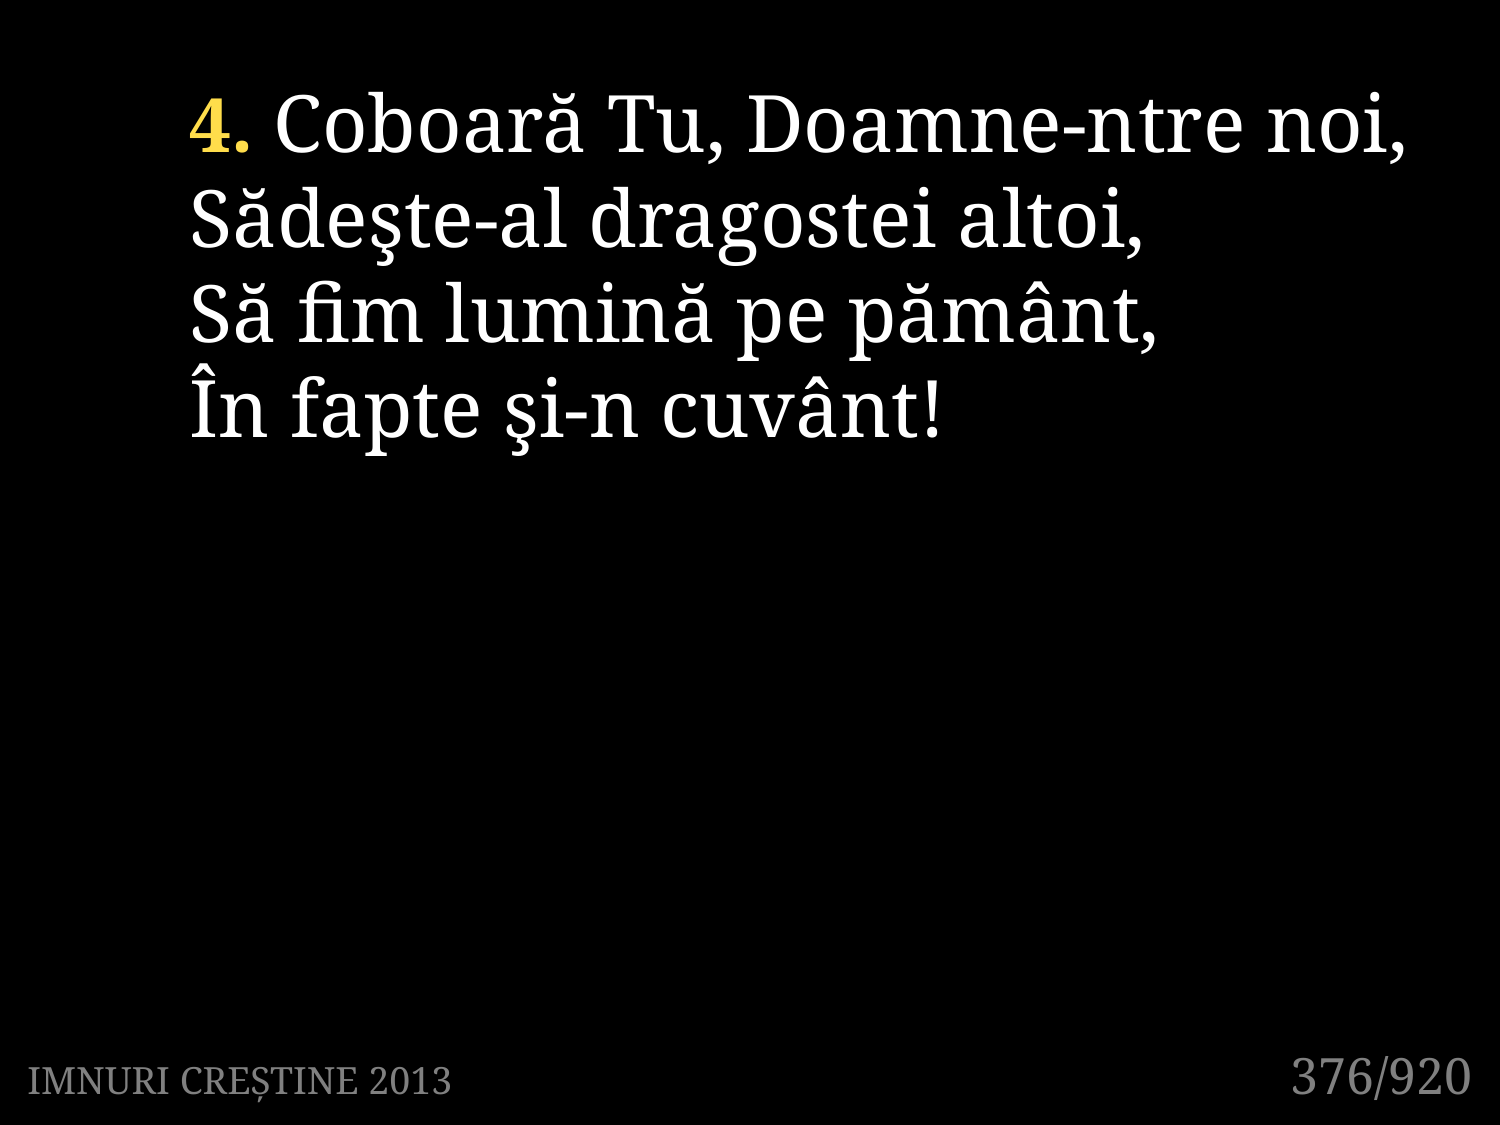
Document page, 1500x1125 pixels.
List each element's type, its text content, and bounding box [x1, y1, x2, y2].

text_box 376/920 [637, 1037, 1488, 1113]
text_box 4. Coboară Tu, Doamne-ntre noi, Sădeşte-al dragostei altoi, Să fim lumină pe pământ, În fapte şi-n cuvânt! [174, 65, 1500, 461]
text_box IMNURI CREȘTINE 2013 [12, 1049, 637, 1110]
